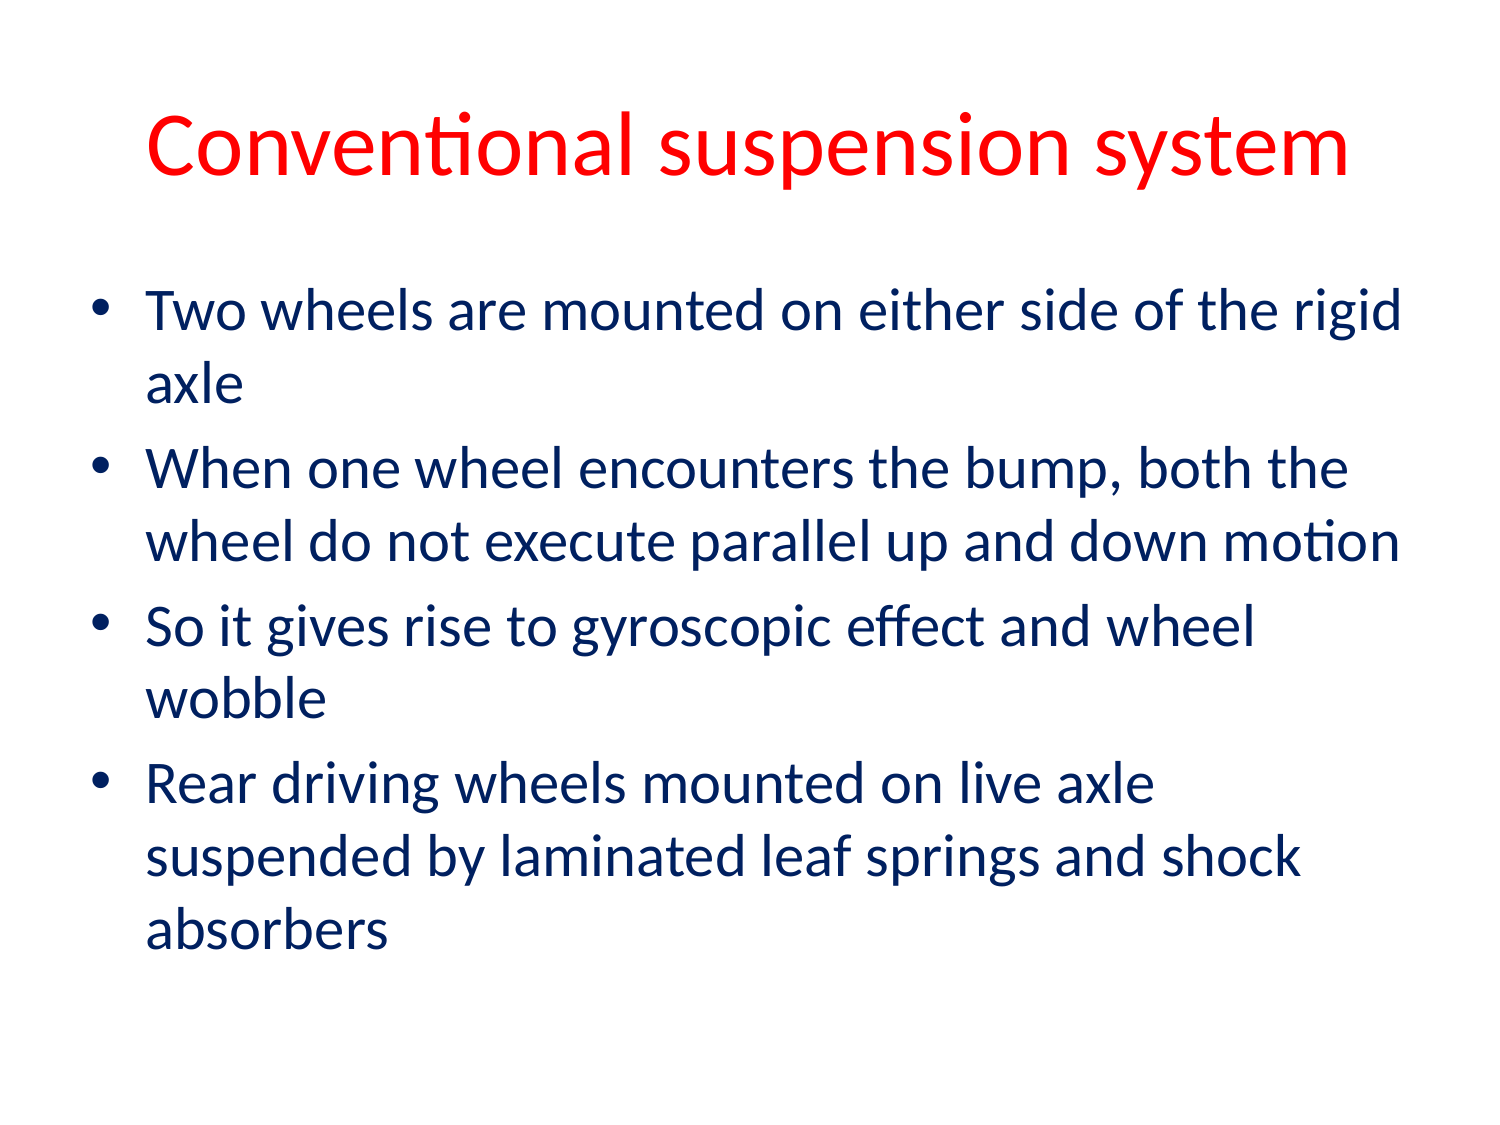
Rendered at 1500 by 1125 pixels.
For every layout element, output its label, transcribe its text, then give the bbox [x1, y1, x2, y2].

title Conventional suspension system [75, 45, 1425, 233]
list Two wheels are mounted on either side of the rigid axle When one wheel encounters the bump, both the wheel do not execute parallel up and down motion So it gives rise to gyroscopic effect and wheel wobble Rear driving wheels mounted on live axle suspended by laminated leaf springs and shock absorbers [75, 262, 1425, 1005]
